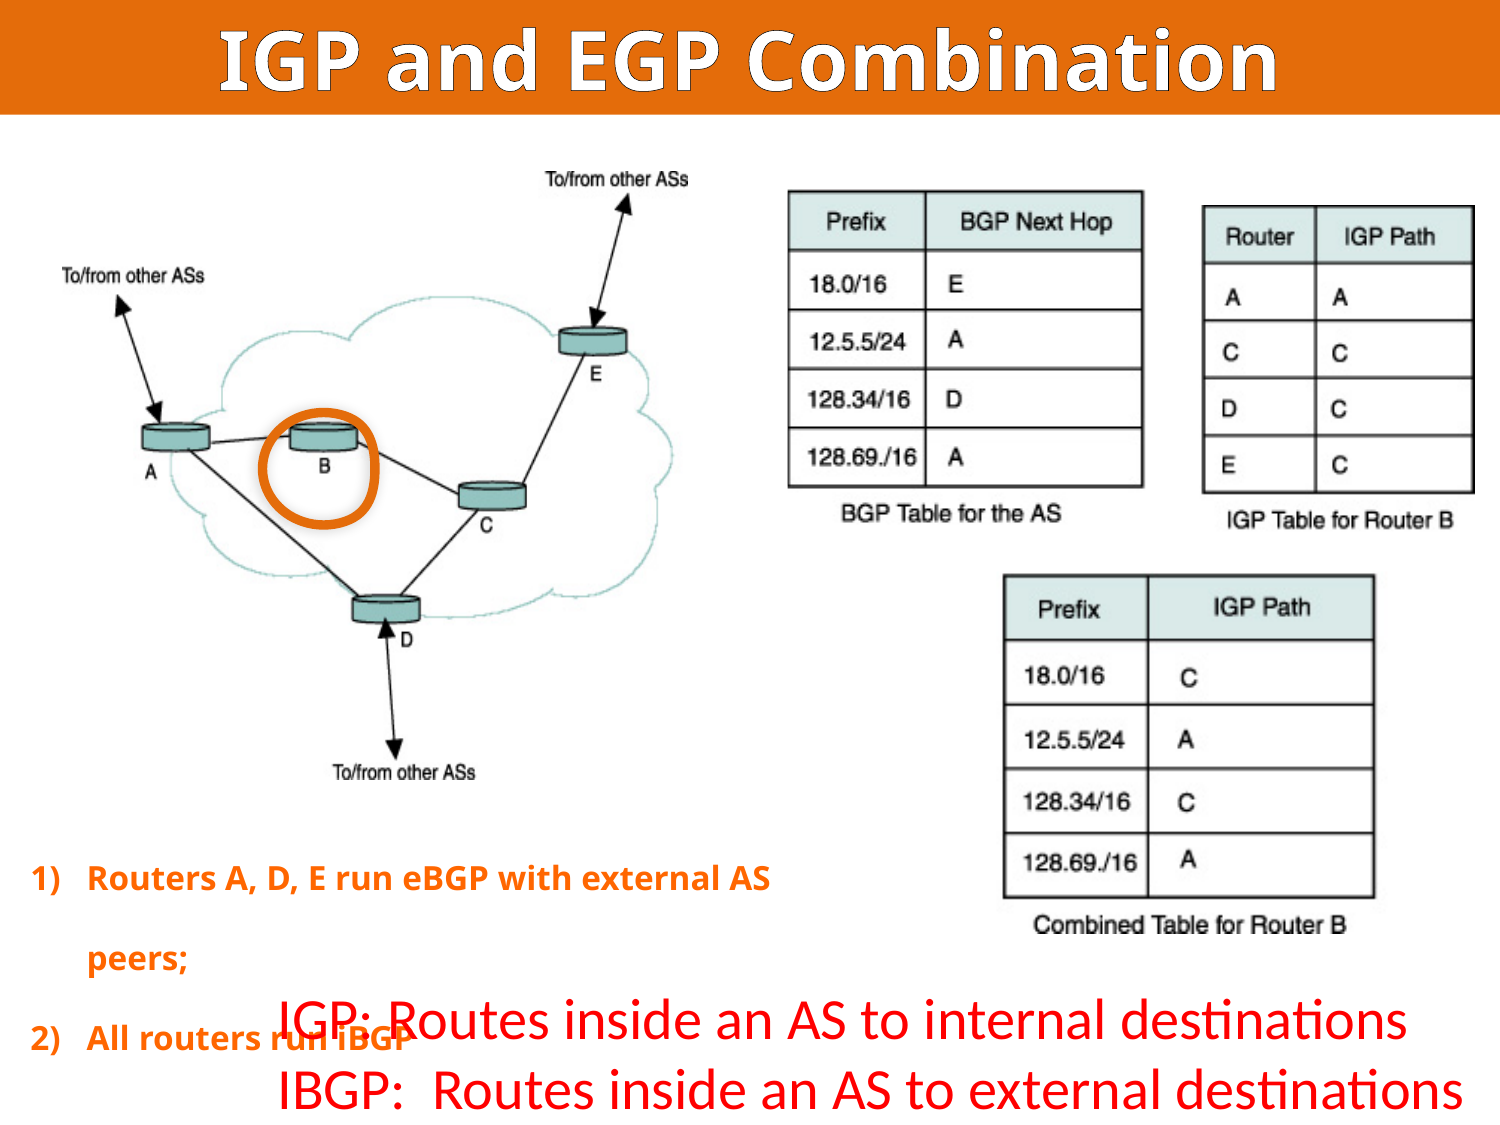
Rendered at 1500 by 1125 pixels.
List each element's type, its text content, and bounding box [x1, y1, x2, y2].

picture [787, 189, 1152, 204]
picture [969, 563, 1471, 934]
text_box Routers A, D, E run eBGP with external AS peers; All routers run iBGP [15, 810, 866, 1065]
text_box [262, 204, 1476, 563]
text_box IGP and EGP Combination [0, 0, 1500, 115]
text_box IGP: Routes inside an AS to internal destinations IBGP: Routes inside an AS to external destinations [262, 974, 1500, 1125]
picture [62, 171, 688, 780]
